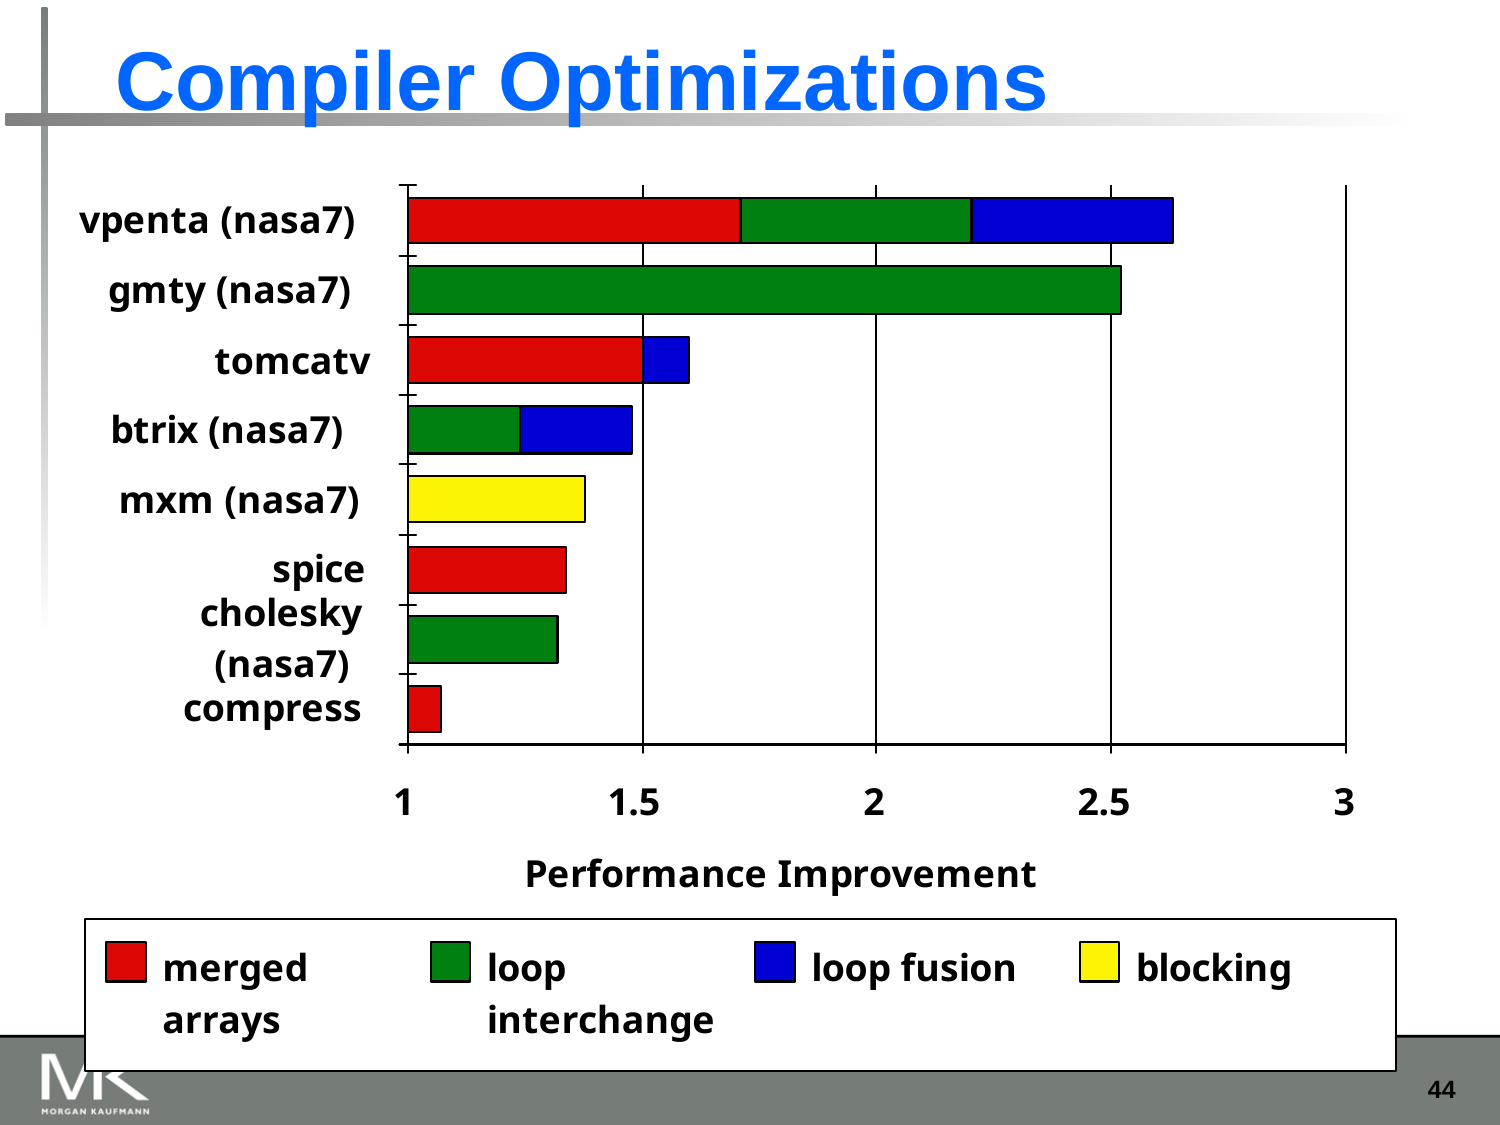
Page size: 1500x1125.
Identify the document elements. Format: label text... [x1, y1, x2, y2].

picture [29, 1111, 160, 1123]
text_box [28, 124, 1455, 1111]
title Compiler Optimizations [100, 18, 1460, 135]
